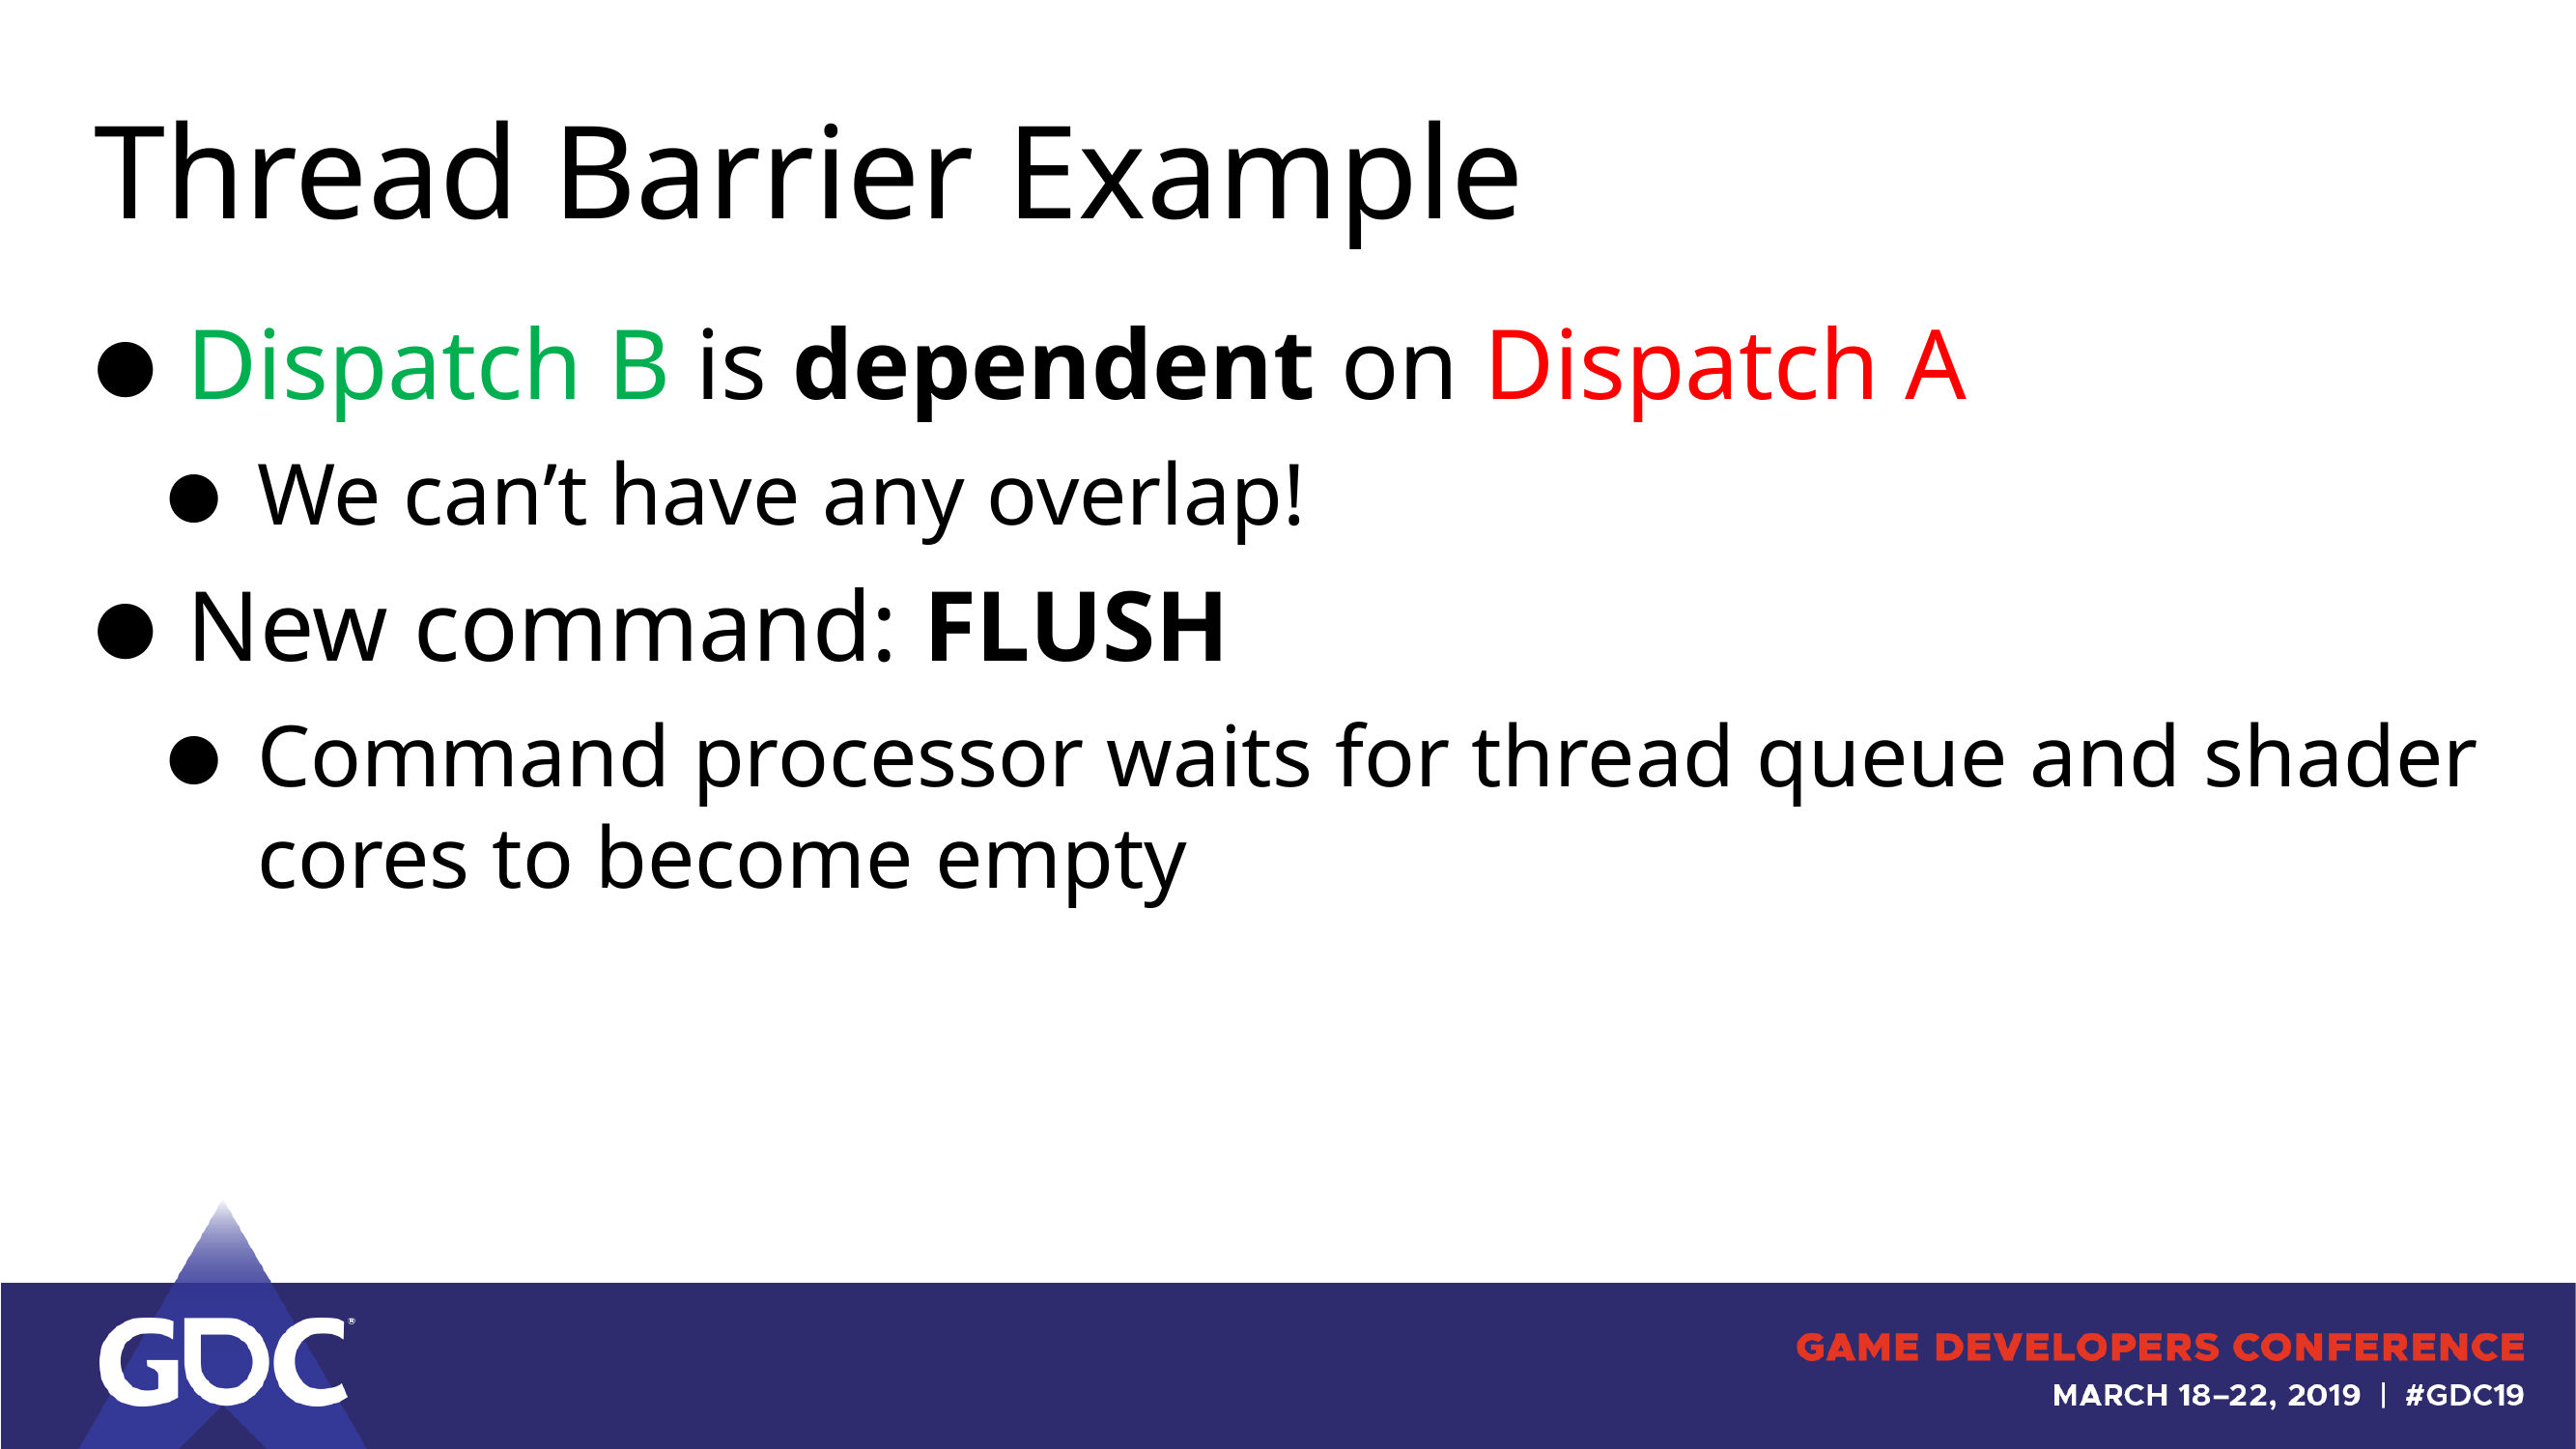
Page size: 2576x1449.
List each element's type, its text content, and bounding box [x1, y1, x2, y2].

picture [1, 0, 2576, 1449]
title Thread Barrier Example [80, 57, 2520, 278]
list Dispatch B is dependent on Dispatch A We can’t have any overlap! New command: FLUSH Command processor waits for thread queue and shader cores to become empty [80, 290, 2520, 1208]
